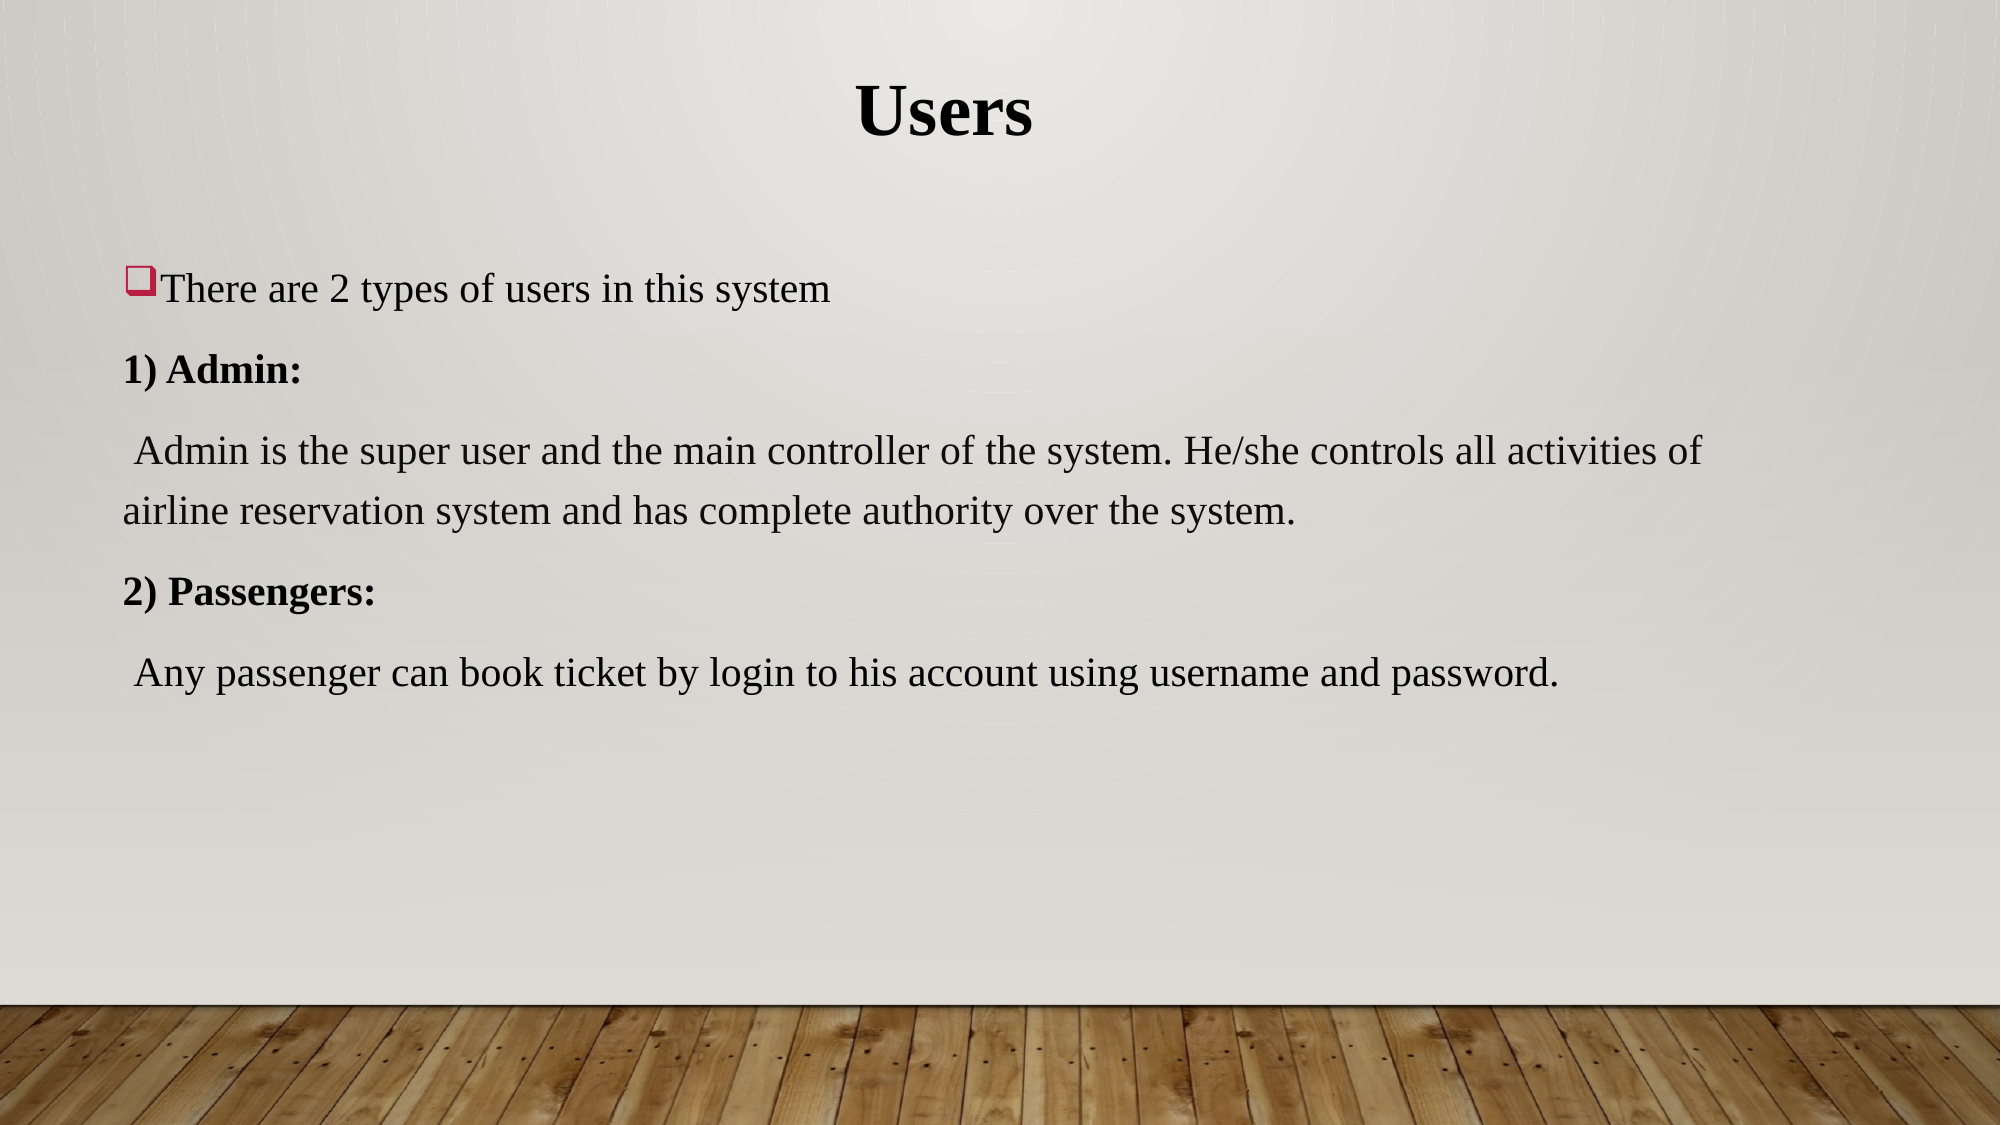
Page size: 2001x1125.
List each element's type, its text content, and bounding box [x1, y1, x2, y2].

text_box Users [107, 0, 1781, 160]
text_box There are 2 types of users in this system 1) Admin: Admin is the super user and the main controller of the system. He/she controls all activities of airline reservation system and has complete authority over the system. 2) Passengers: Any passenger can book ticket by login to his account using username and password. [107, 243, 1781, 945]
picture [0, 1005, 2000, 1125]
